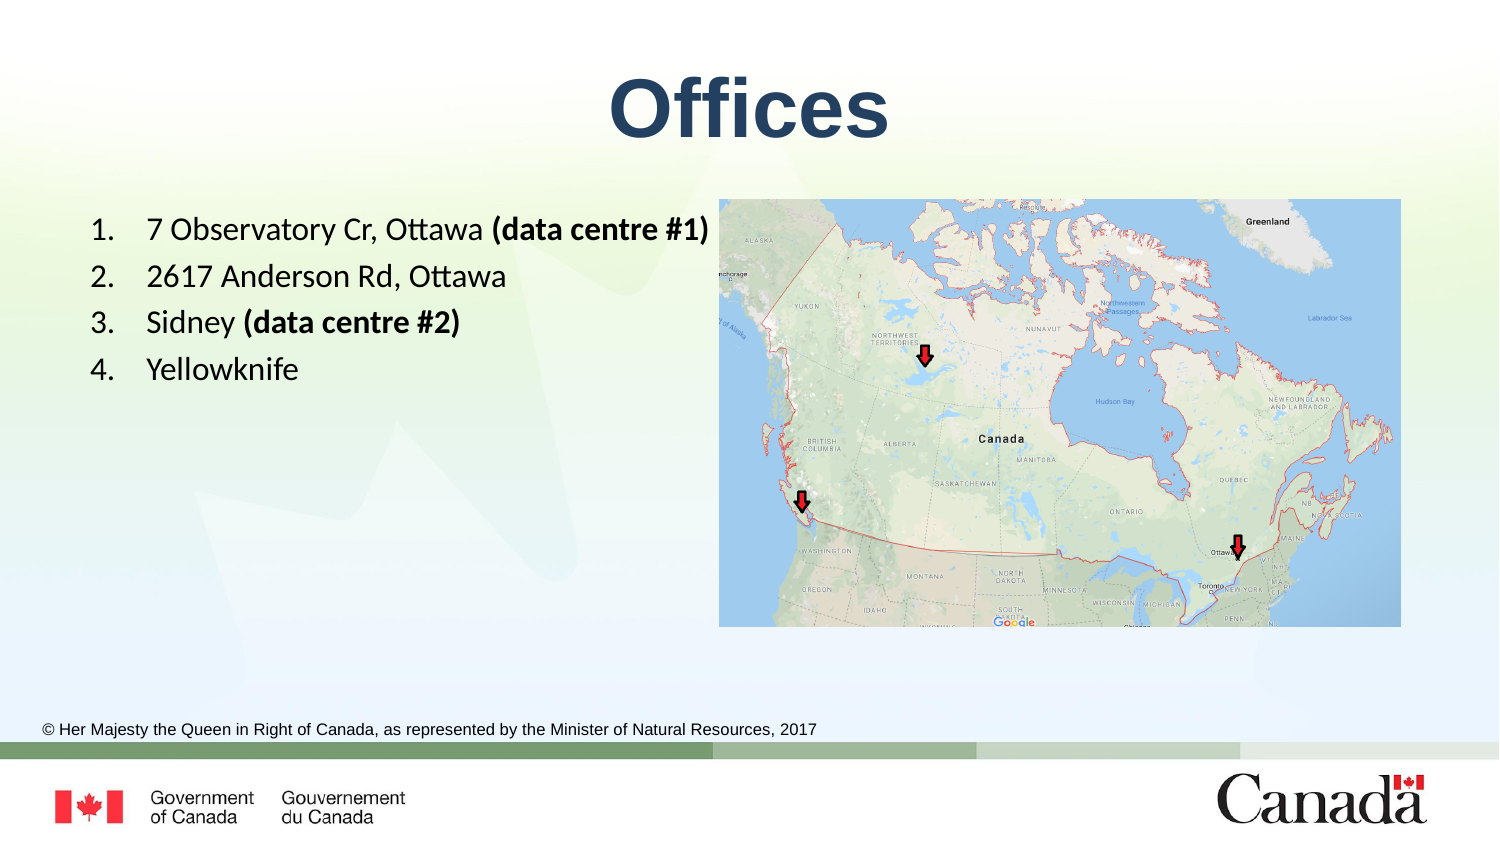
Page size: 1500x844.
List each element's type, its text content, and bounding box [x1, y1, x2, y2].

title Offices [75, 33, 1425, 175]
picture [0, 0, 1499, 844]
list 7 Observatory Cr, Ottawa (data centre #1) 2617 Anderson Rd, Ottawa Sidney (data centre #2) Yellowknife [75, 199, 1425, 757]
